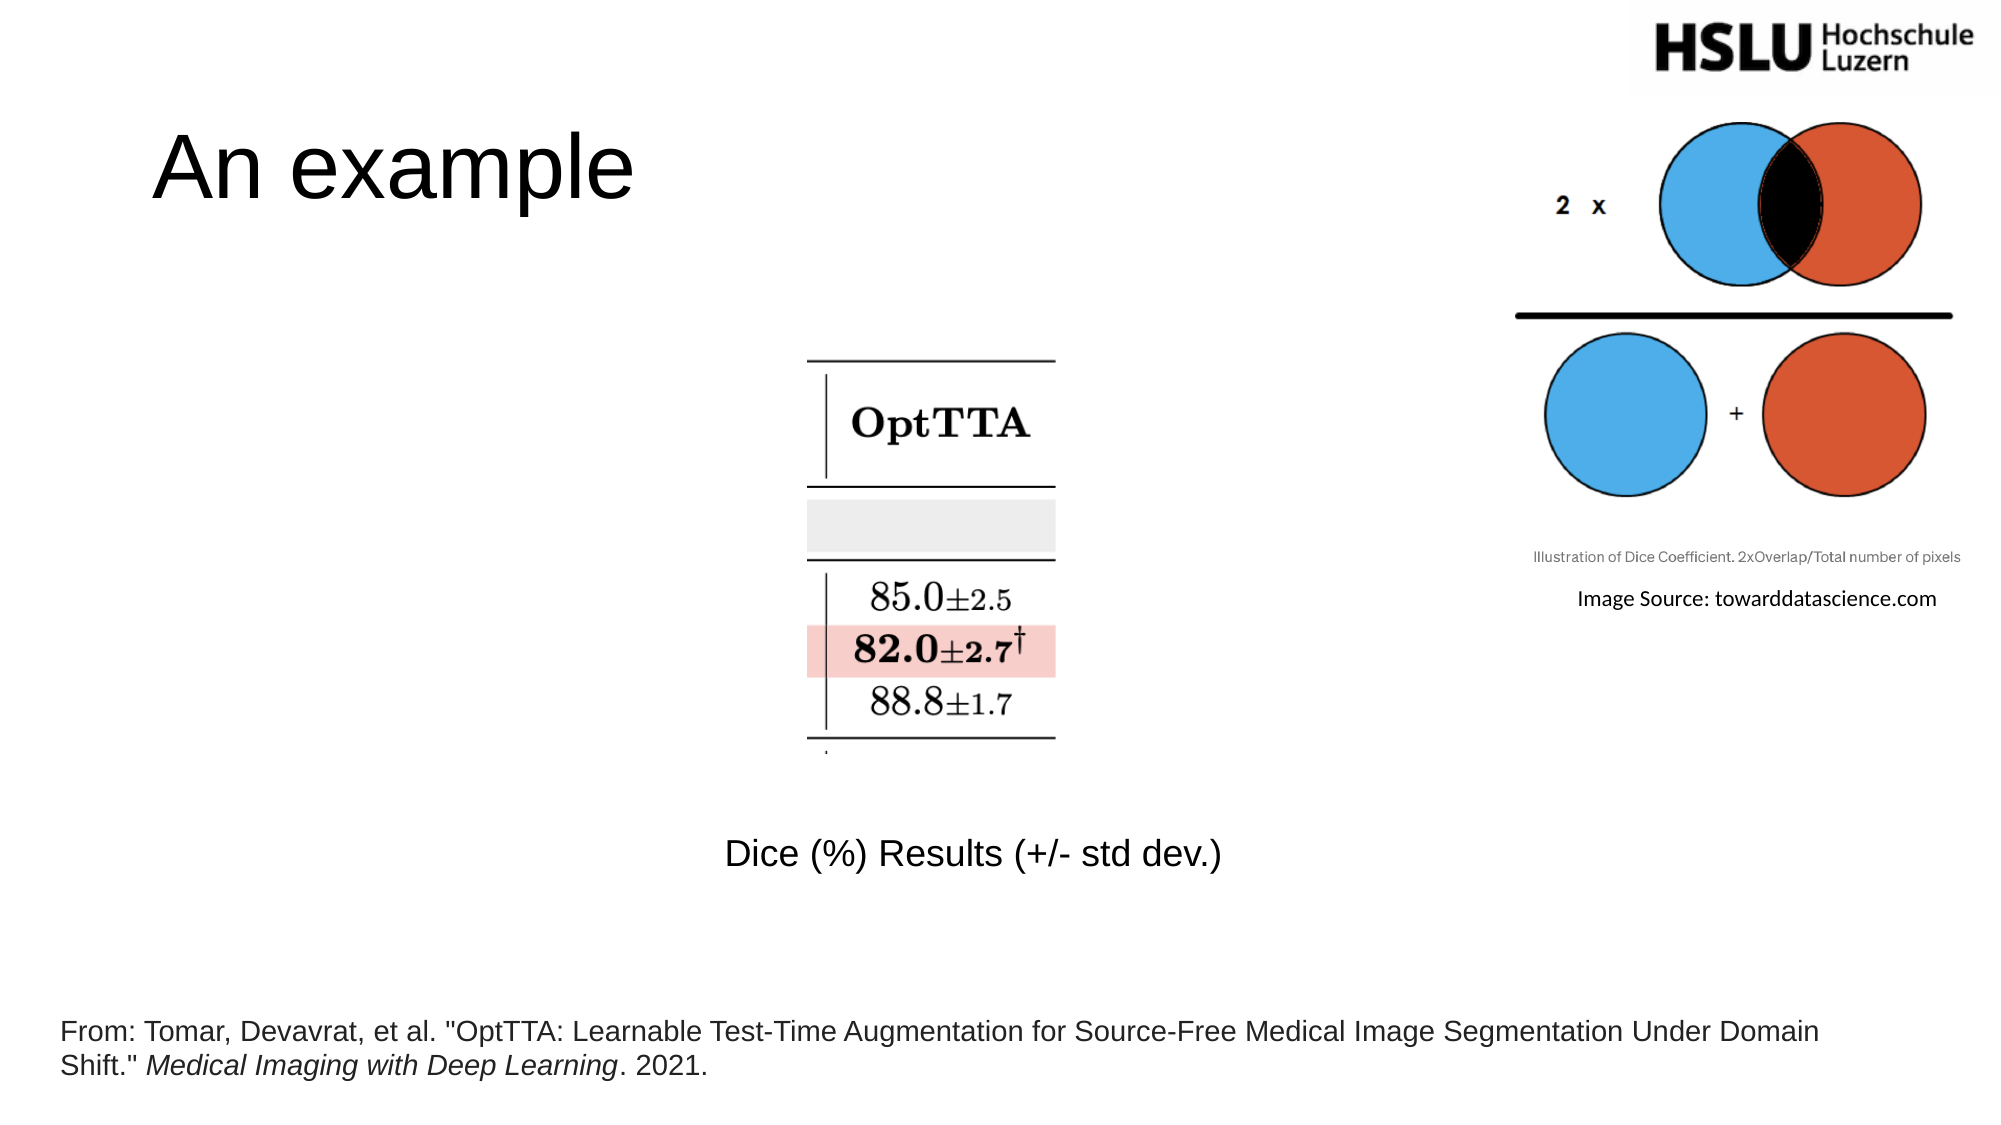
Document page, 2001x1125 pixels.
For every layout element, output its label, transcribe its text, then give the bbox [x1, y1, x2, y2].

title An example [137, 59, 1863, 278]
text_box Dice (%) Results (+/- std dev.) [709, 821, 1238, 882]
picture [1630, 0, 2000, 96]
picture [1455, 108, 2000, 583]
text_box Image Source: towarddatascience.com [1563, 583, 1953, 619]
text_box From: Tomar, Devavrat, et al. "OptTTA: Learnable Test-Time Augmentation for Source-Free Medical Image Segmentation Under Domain Shift." Medical Imaging with Deep Learning. 2021. [45, 1004, 1955, 1090]
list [807, 345, 1079, 754]
